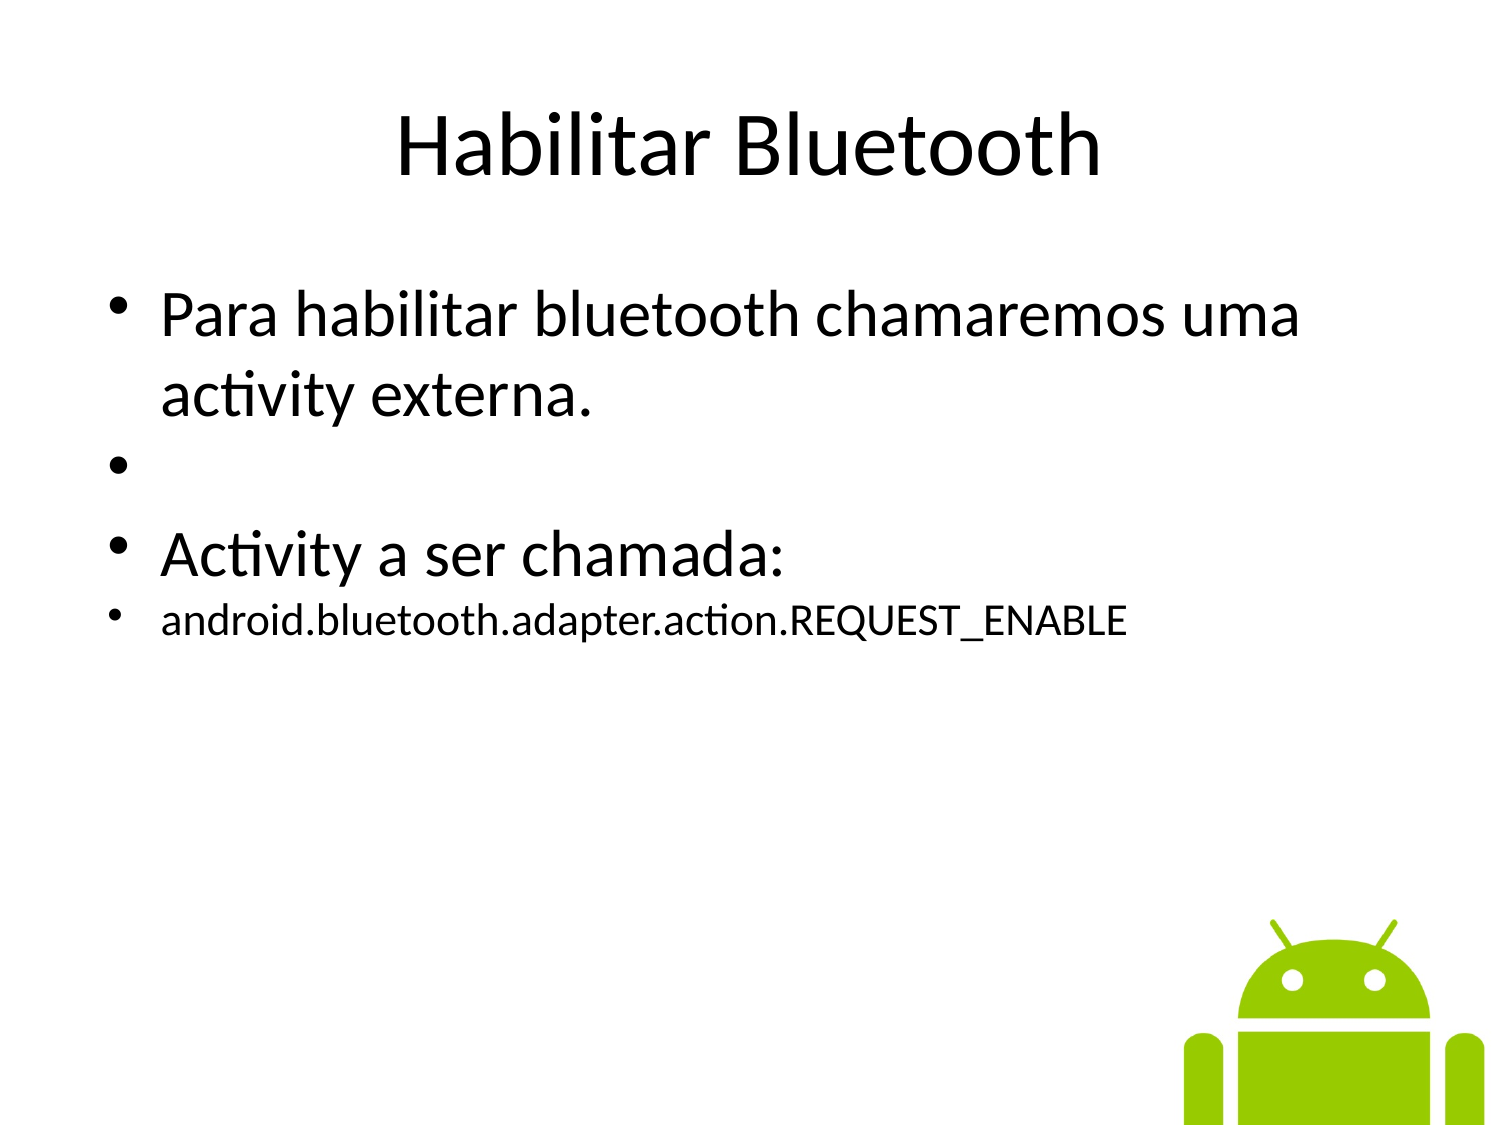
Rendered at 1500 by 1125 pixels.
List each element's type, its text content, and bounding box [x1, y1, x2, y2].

picture [1163, 919, 1500, 1125]
text_box Habilitar Bluetooth [75, 45, 1425, 233]
text_box Para habilitar bluetooth chamaremos uma activity externa. Activity a ser chamada: android.bluetooth.adapter.action.REQUEST_ENABLE [75, 262, 1425, 1005]
